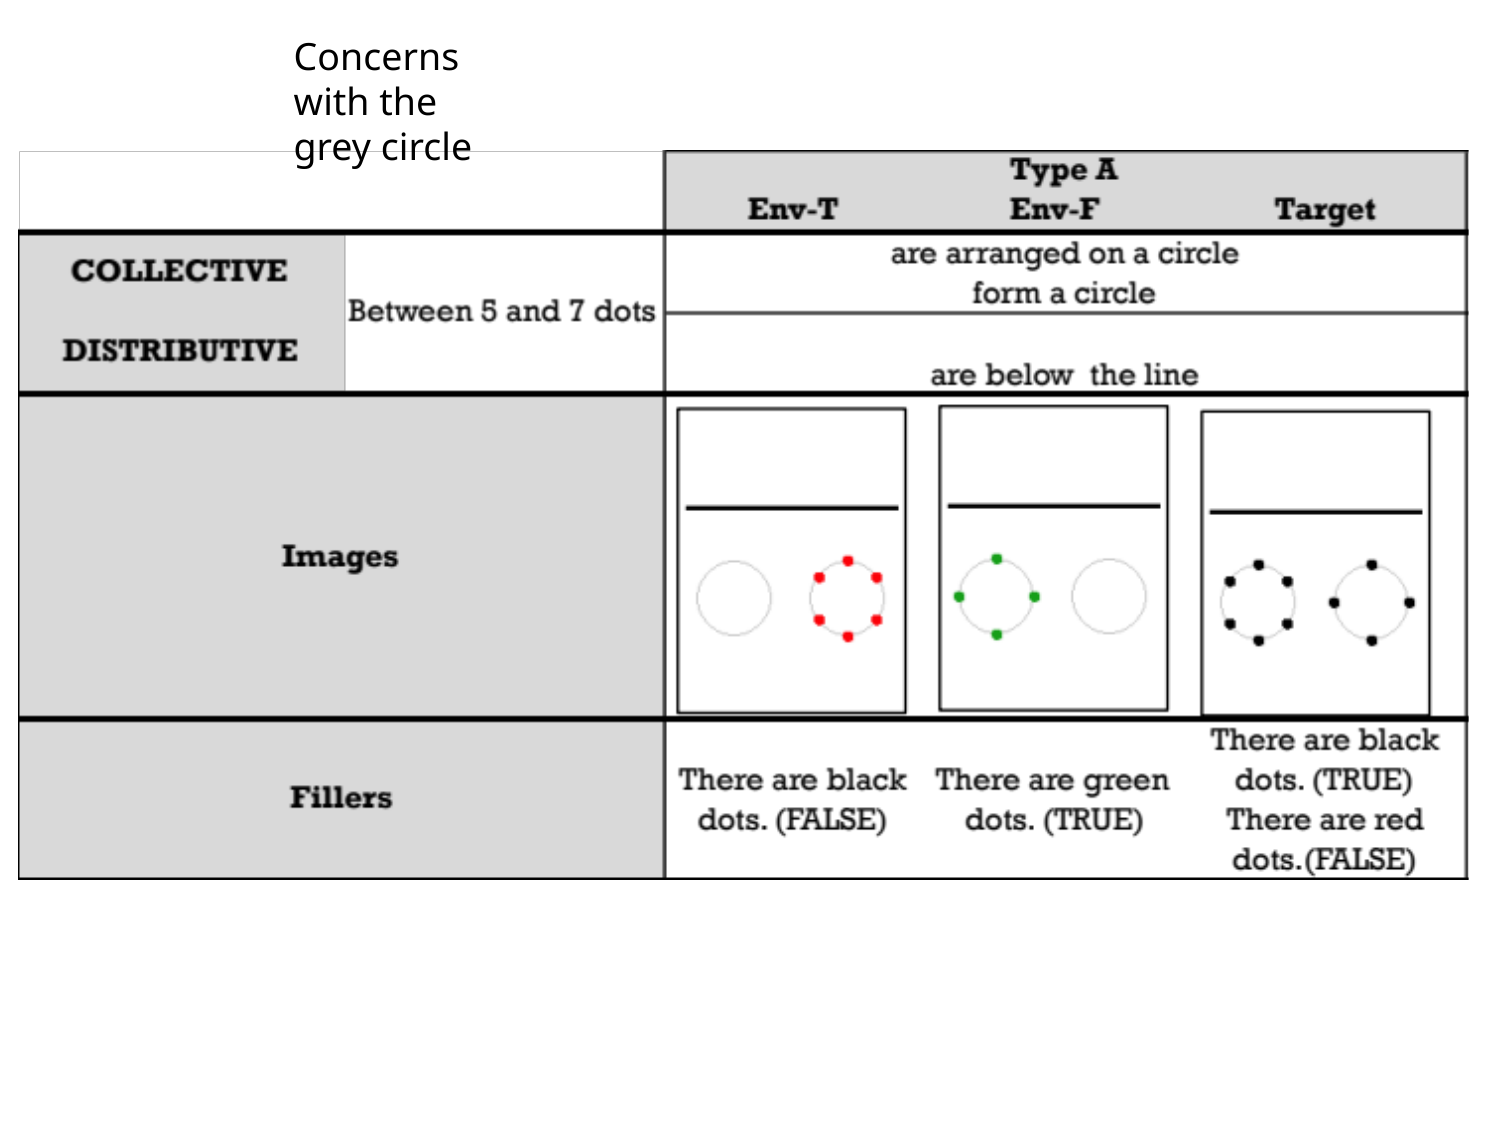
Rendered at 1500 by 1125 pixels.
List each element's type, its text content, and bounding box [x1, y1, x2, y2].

text_box Concerns with the grey circle [279, 25, 510, 149]
picture [17, 150, 1469, 881]
